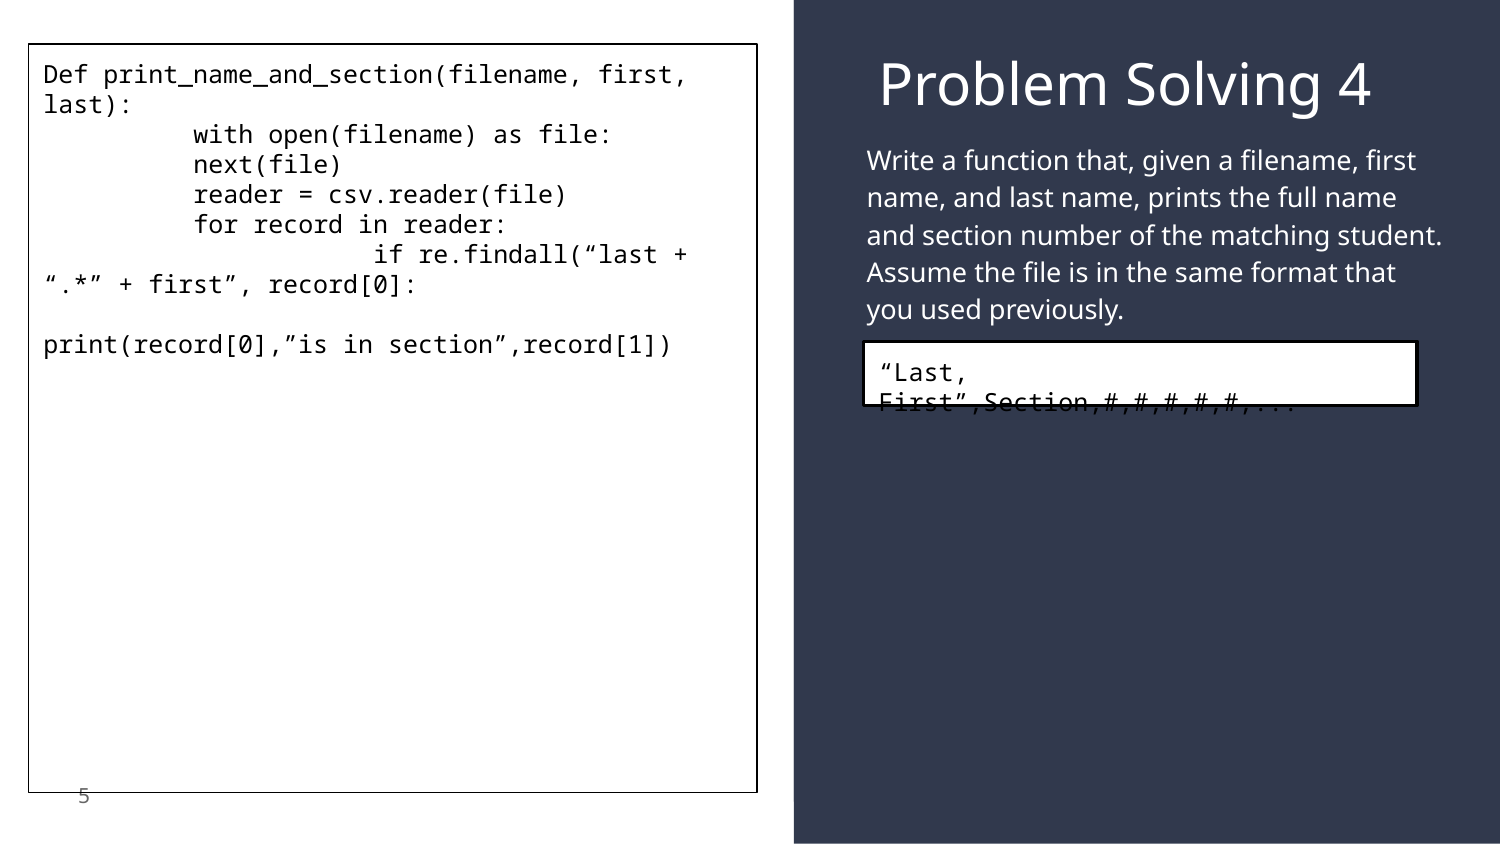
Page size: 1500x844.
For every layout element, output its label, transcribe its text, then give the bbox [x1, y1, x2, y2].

title Problem Solving 4 [863, 32, 1472, 137]
text_box “Last, First”,Section,#,#,#,#,#,... [863, 341, 1417, 406]
slide_number 5 [14, 764, 105, 830]
list Write a function that, given a filename, first name, and last name, prints the full name and section number of the matching student. Assume the file is in the same format that you used previously. [851, 123, 1460, 496]
text_box Def print_name_and_section(filename, first, last): with open(filename) as file: next(file) reader = csv.reader(file) for record in reader: if re.findall(“last + “.*” + first”, record[0]: print(record[0],”is in section”,record[1]) [28, 43, 758, 793]
